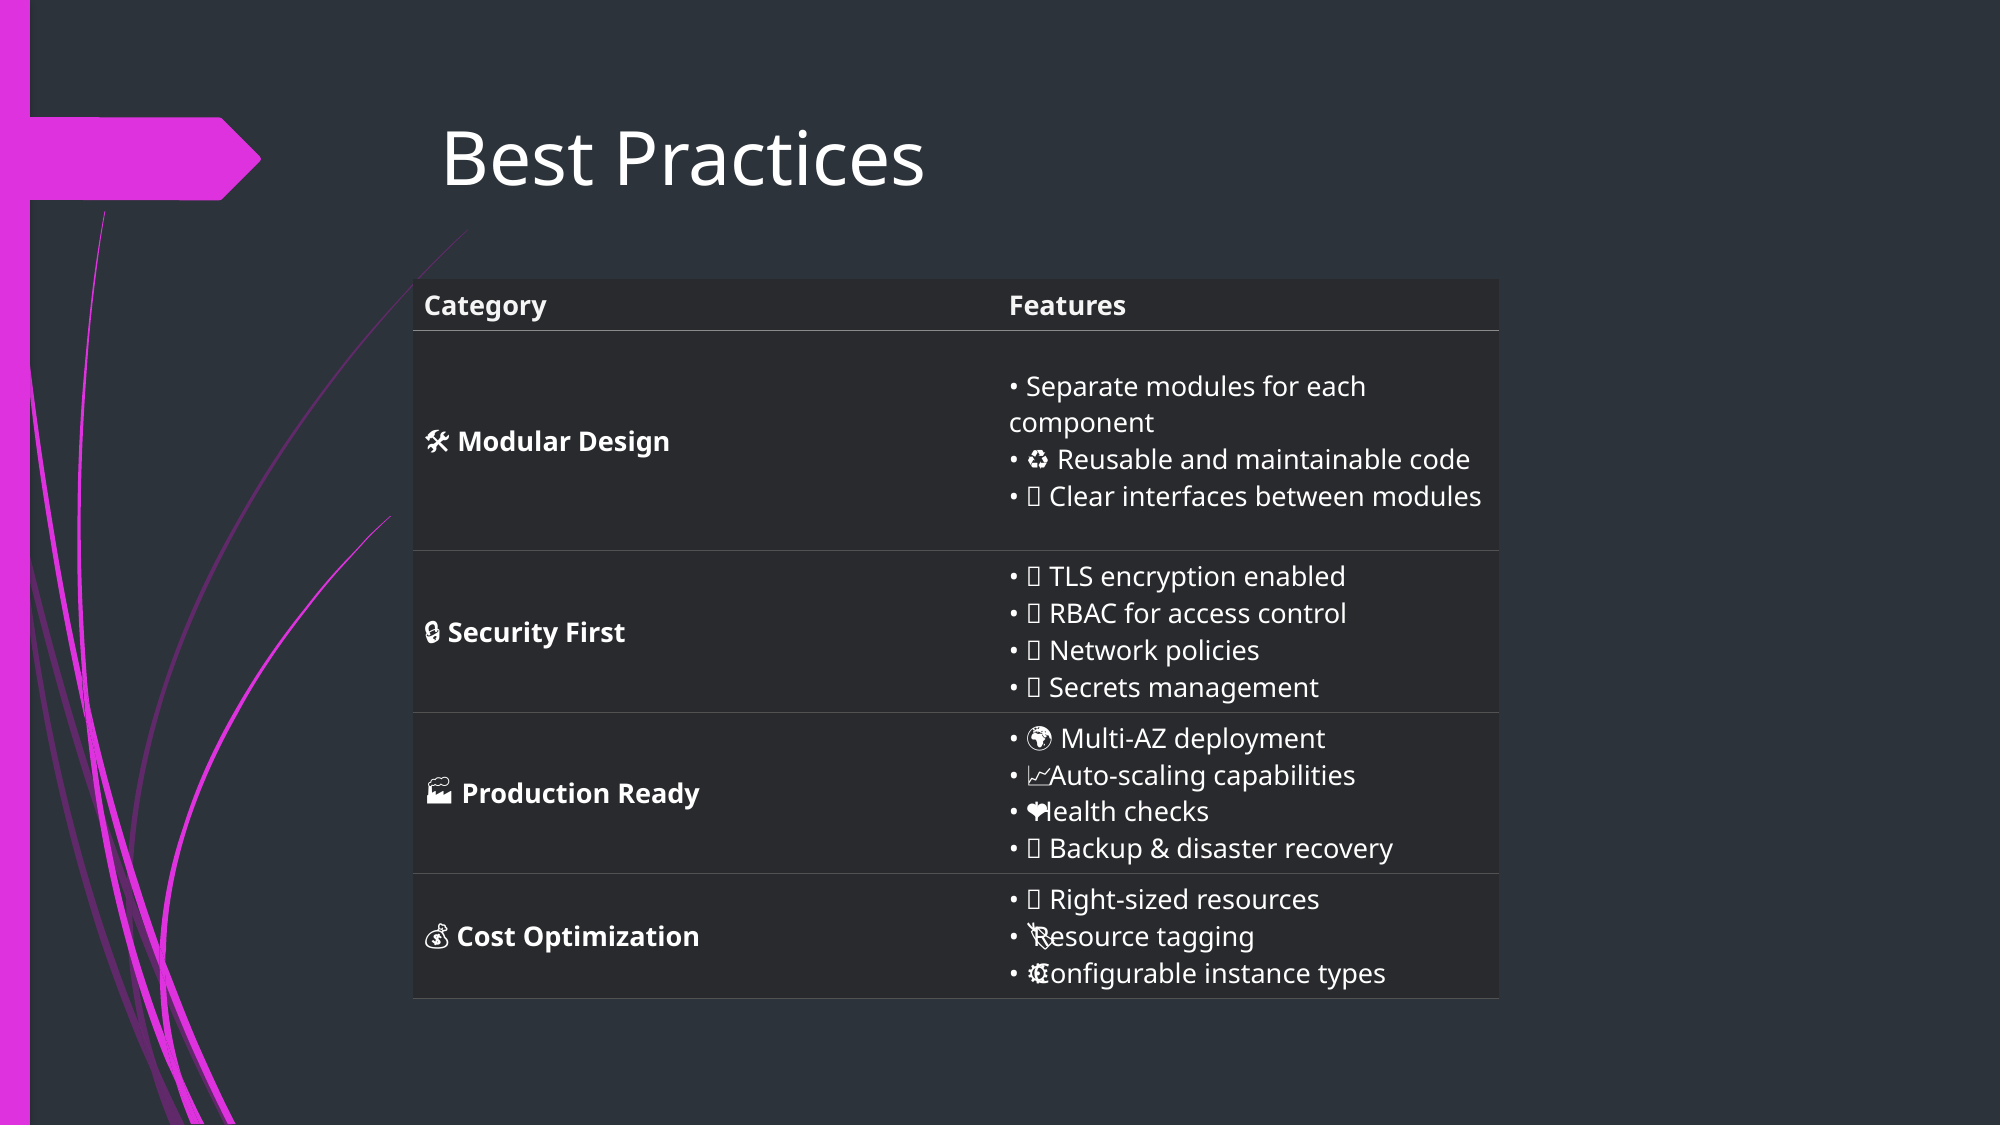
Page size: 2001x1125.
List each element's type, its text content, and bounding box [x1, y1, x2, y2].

table_cell • 🌍 Multi-AZ deployment • 📈 Auto-scaling capabilities • ❤️ Health checks • 💾 Backup & disaster recovery [1002, 713, 1499, 873]
title Best Practices [425, 102, 1888, 313]
table_cell 🛠️ Modular Design [413, 331, 1002, 550]
table_cell 💰 Cost Optimization [413, 874, 1002, 998]
table_header Category [413, 279, 1002, 330]
table_cell • 🔐 TLS encryption enabled • 🛂 RBAC for access control • 🌐 Network policies • 💎 Secrets management [1002, 551, 1499, 712]
table_header Features [1002, 279, 1499, 330]
table_cell 🏭 Production Ready [413, 713, 1002, 873]
table_cell 🔒 Security First [413, 551, 1002, 712]
table_cell • Separate modules for each component • ♻️ Reusable and maintainable code • 🧩 Clear interfaces between modules [1002, 331, 1499, 550]
table_cell • 📏 Right-sized resources • 🏷️ Resource tagging • ⚙️ Configurable instance types [1002, 874, 1499, 998]
